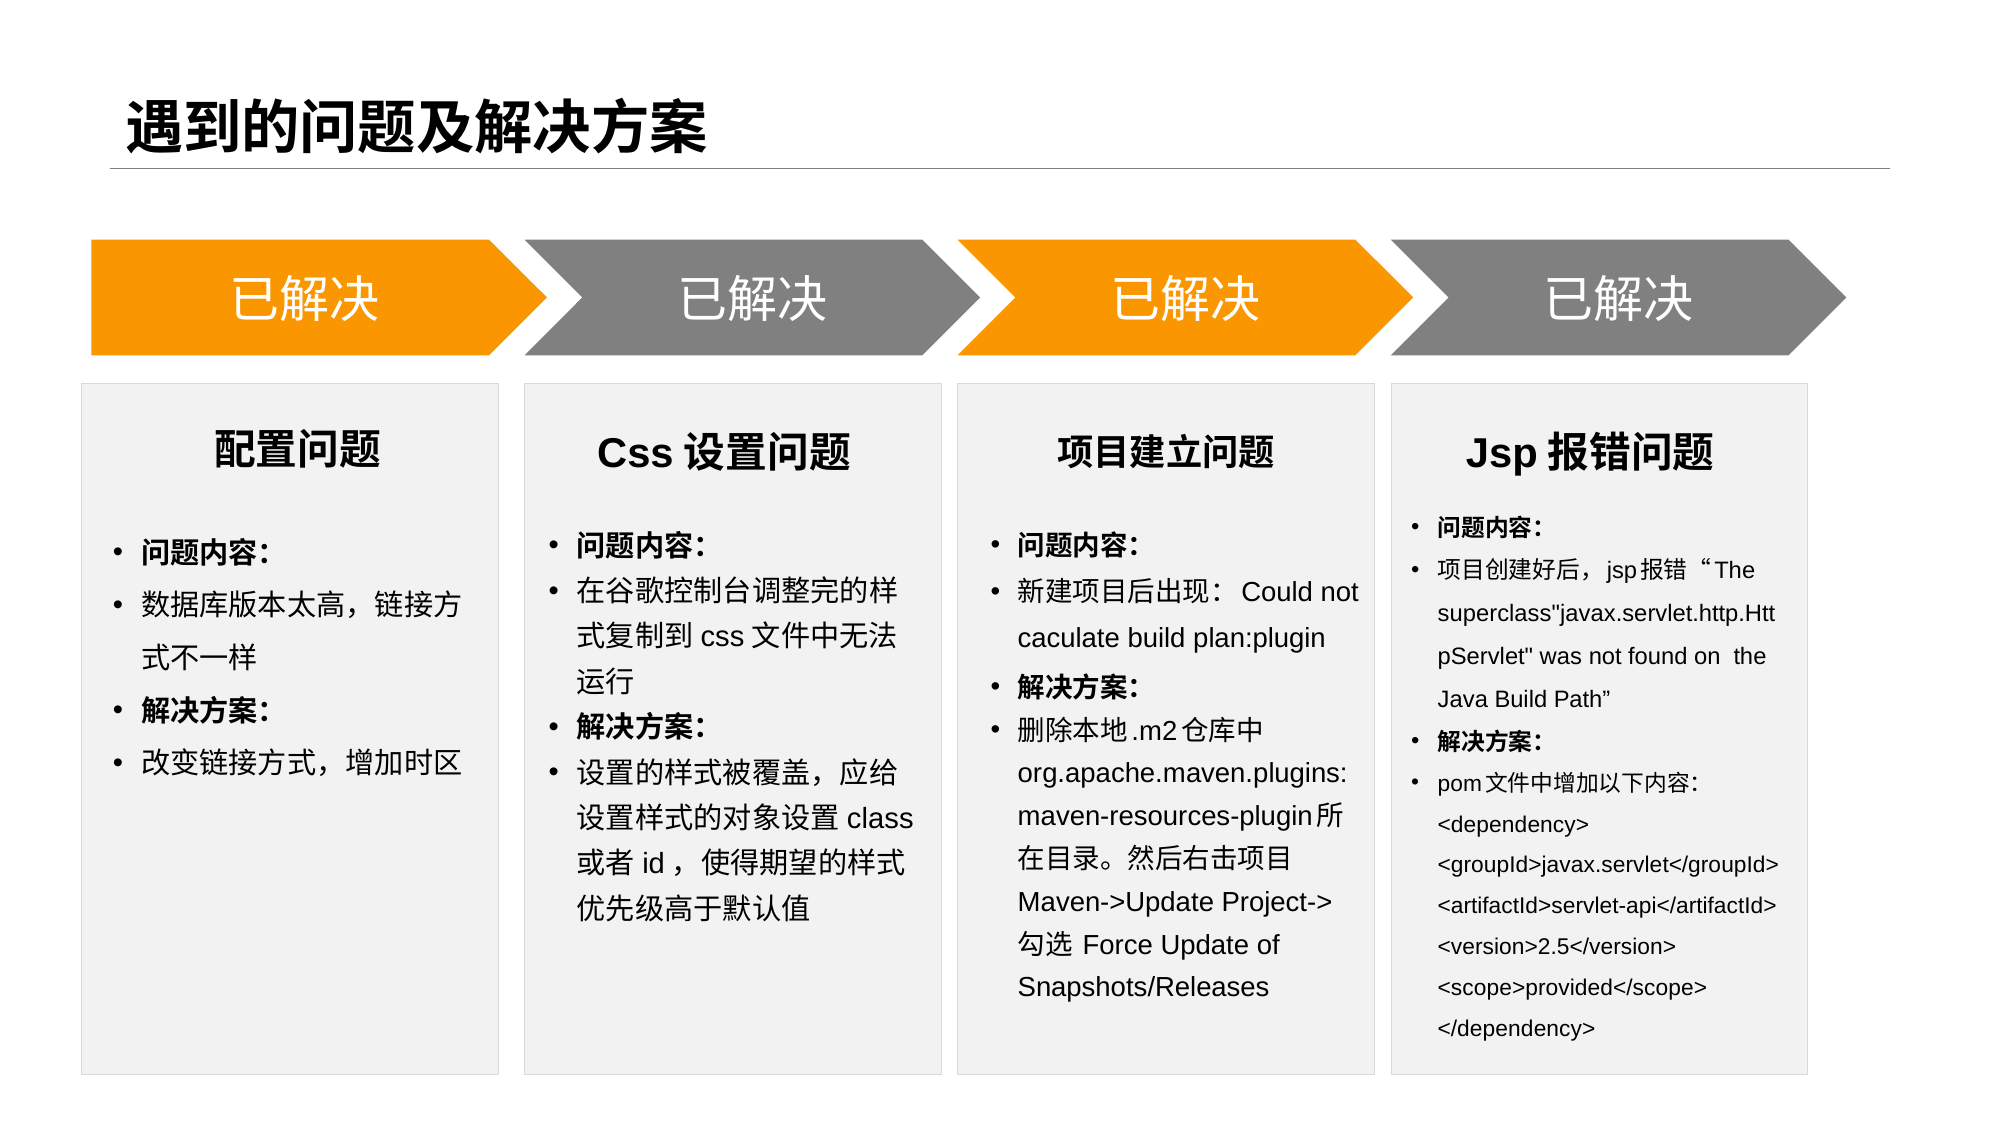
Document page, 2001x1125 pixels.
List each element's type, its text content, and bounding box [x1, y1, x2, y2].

title 遇到的问题及解决方案 [109, 0, 1890, 169]
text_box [81, 239, 1847, 1075]
